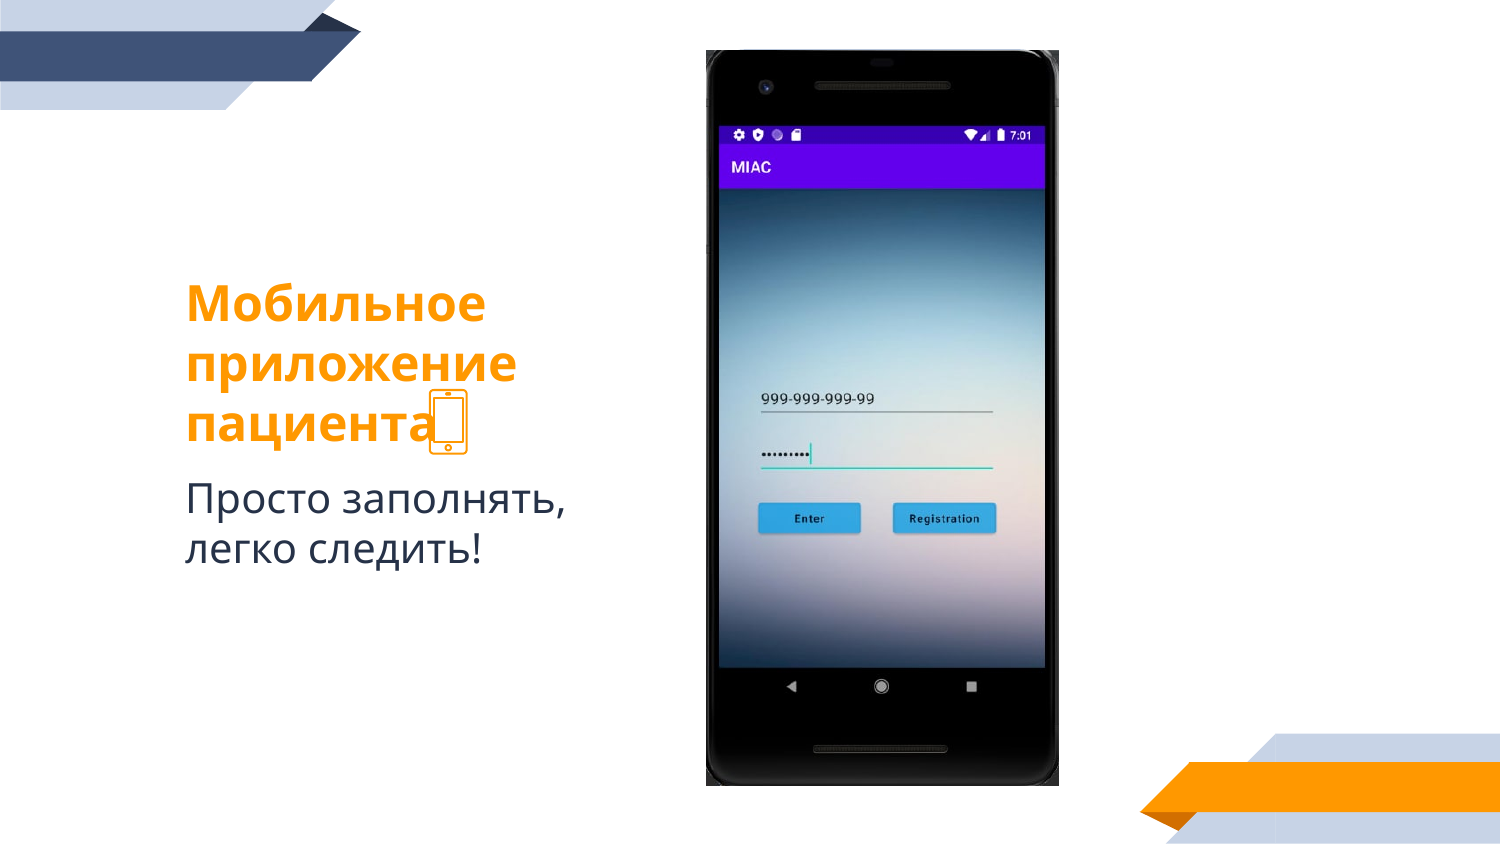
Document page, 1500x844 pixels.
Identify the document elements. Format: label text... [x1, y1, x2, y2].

list Мобильное приложение пациента Просто заполнять, легко следить! [170, 200, 632, 644]
slide_number [1249, 760, 1494, 813]
picture [705, 49, 1059, 786]
